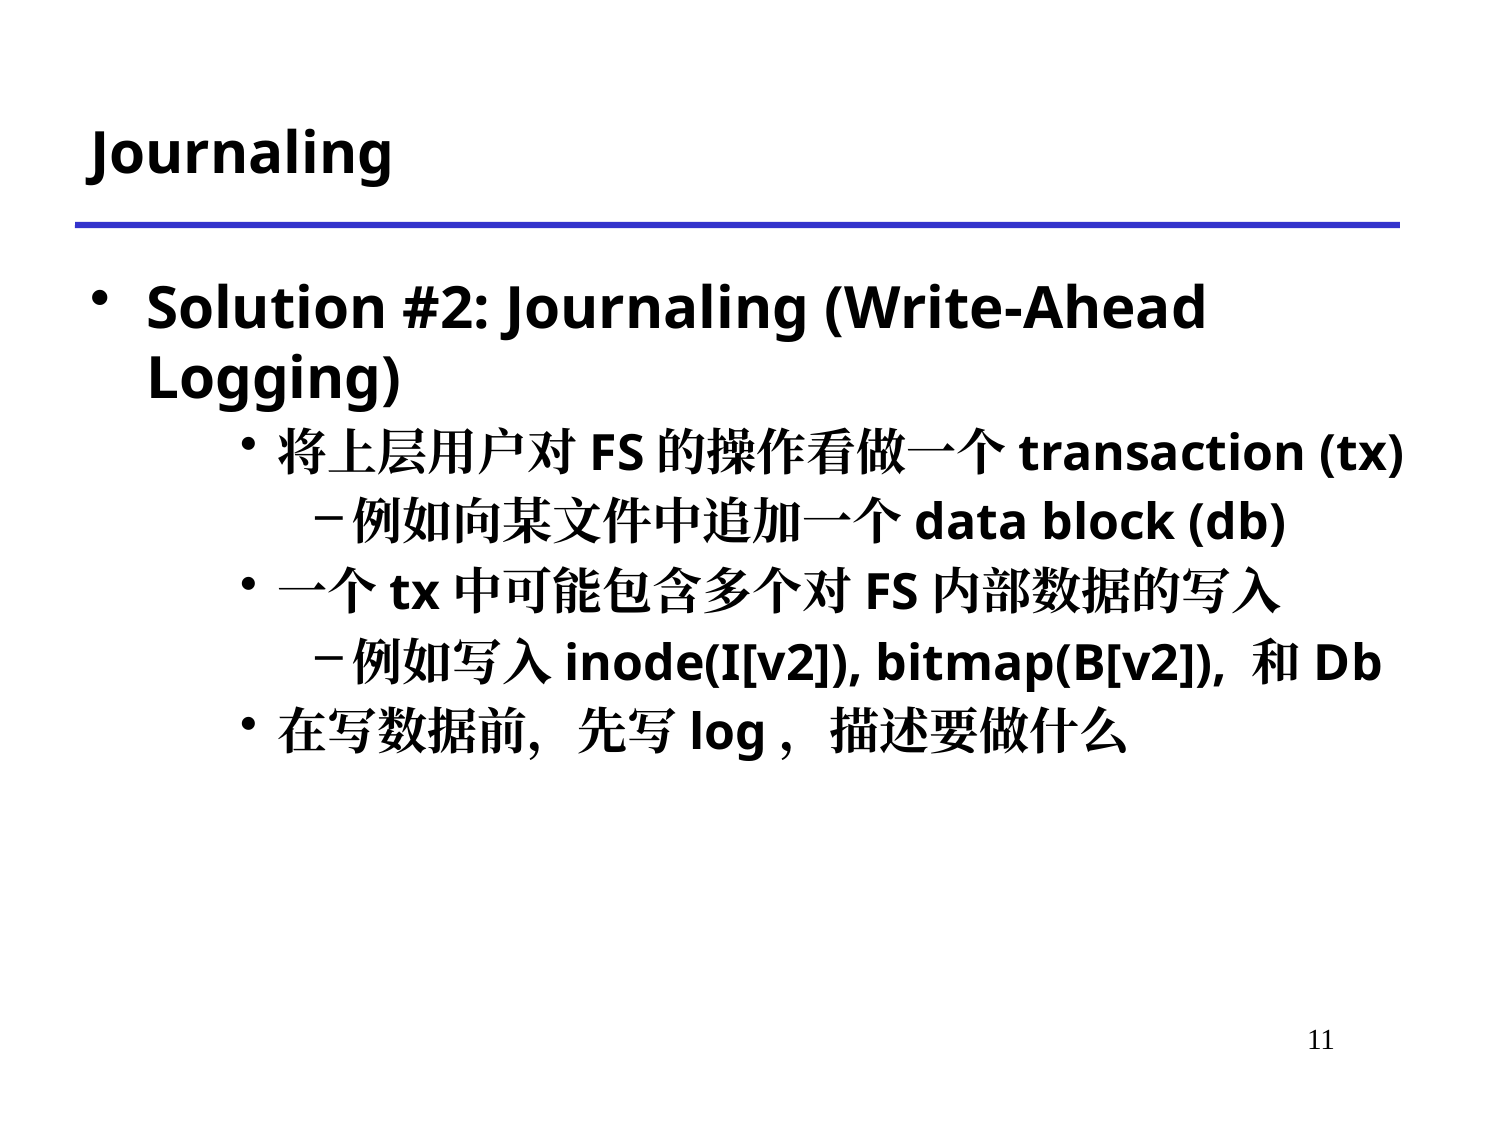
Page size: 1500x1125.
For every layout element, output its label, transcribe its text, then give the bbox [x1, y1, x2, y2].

title Journaling [75, 75, 1400, 225]
slide_number * [1137, 1012, 1350, 1088]
list Solution #2: Journaling (Write-Ahead Logging) 将上层用户对FS的操作看做一个transaction (tx) 例如向某文件中追加一个data block (db) 一个tx中可能包含多个对FS内部数据的写入 例如写入inode(I[v2]), bitmap(B[v2]), 和Db 在写数据前，先写log，描述要做什么 [75, 262, 1438, 988]
